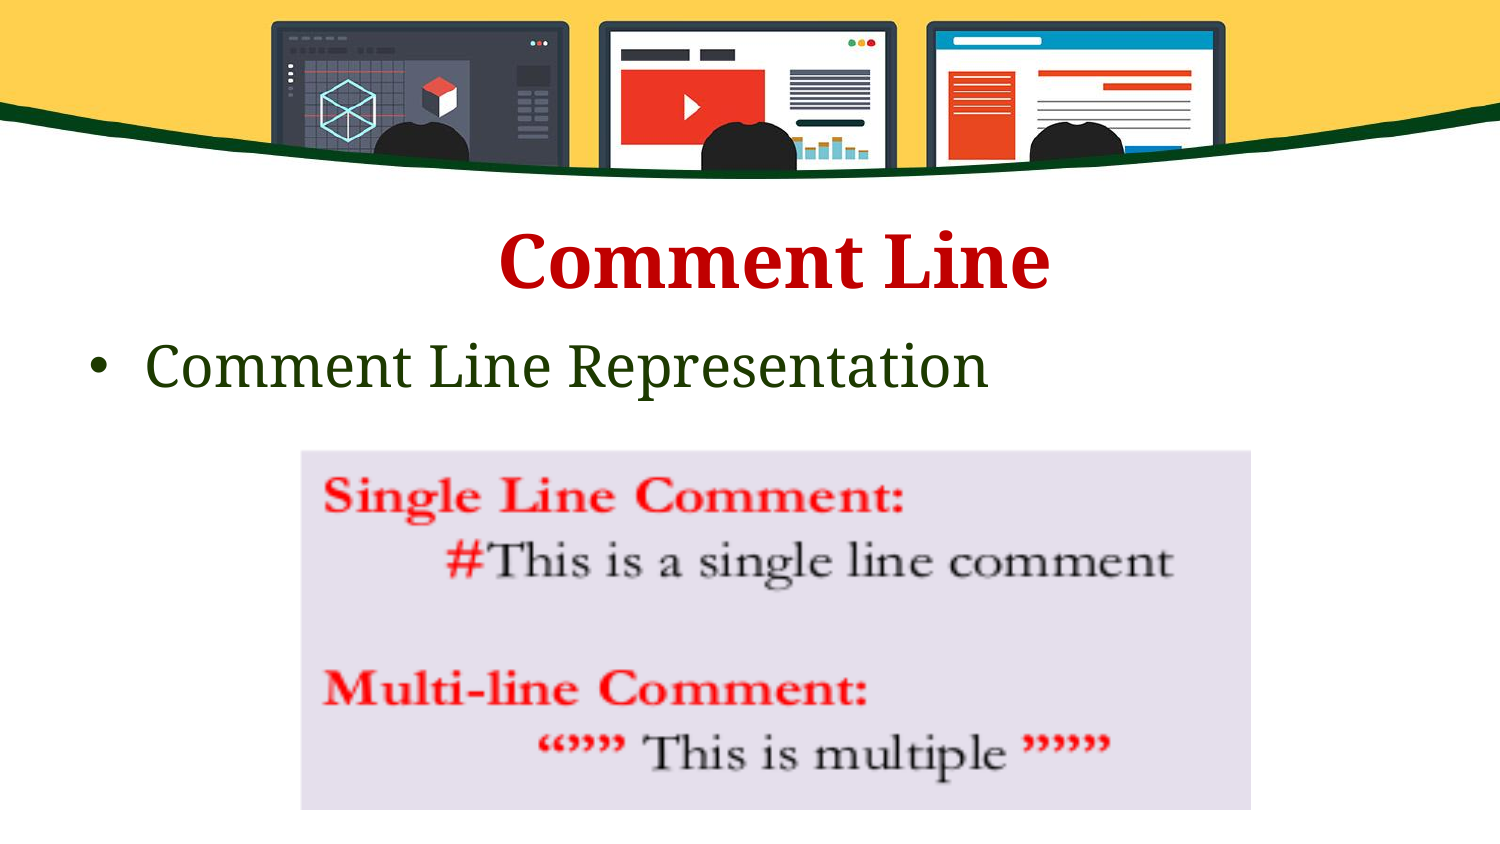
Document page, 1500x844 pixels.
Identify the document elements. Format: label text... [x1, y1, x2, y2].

picture [0, 0, 1500, 844]
text_box Comment Line [98, 196, 1452, 322]
list Comment Line Representation [73, 321, 1427, 823]
